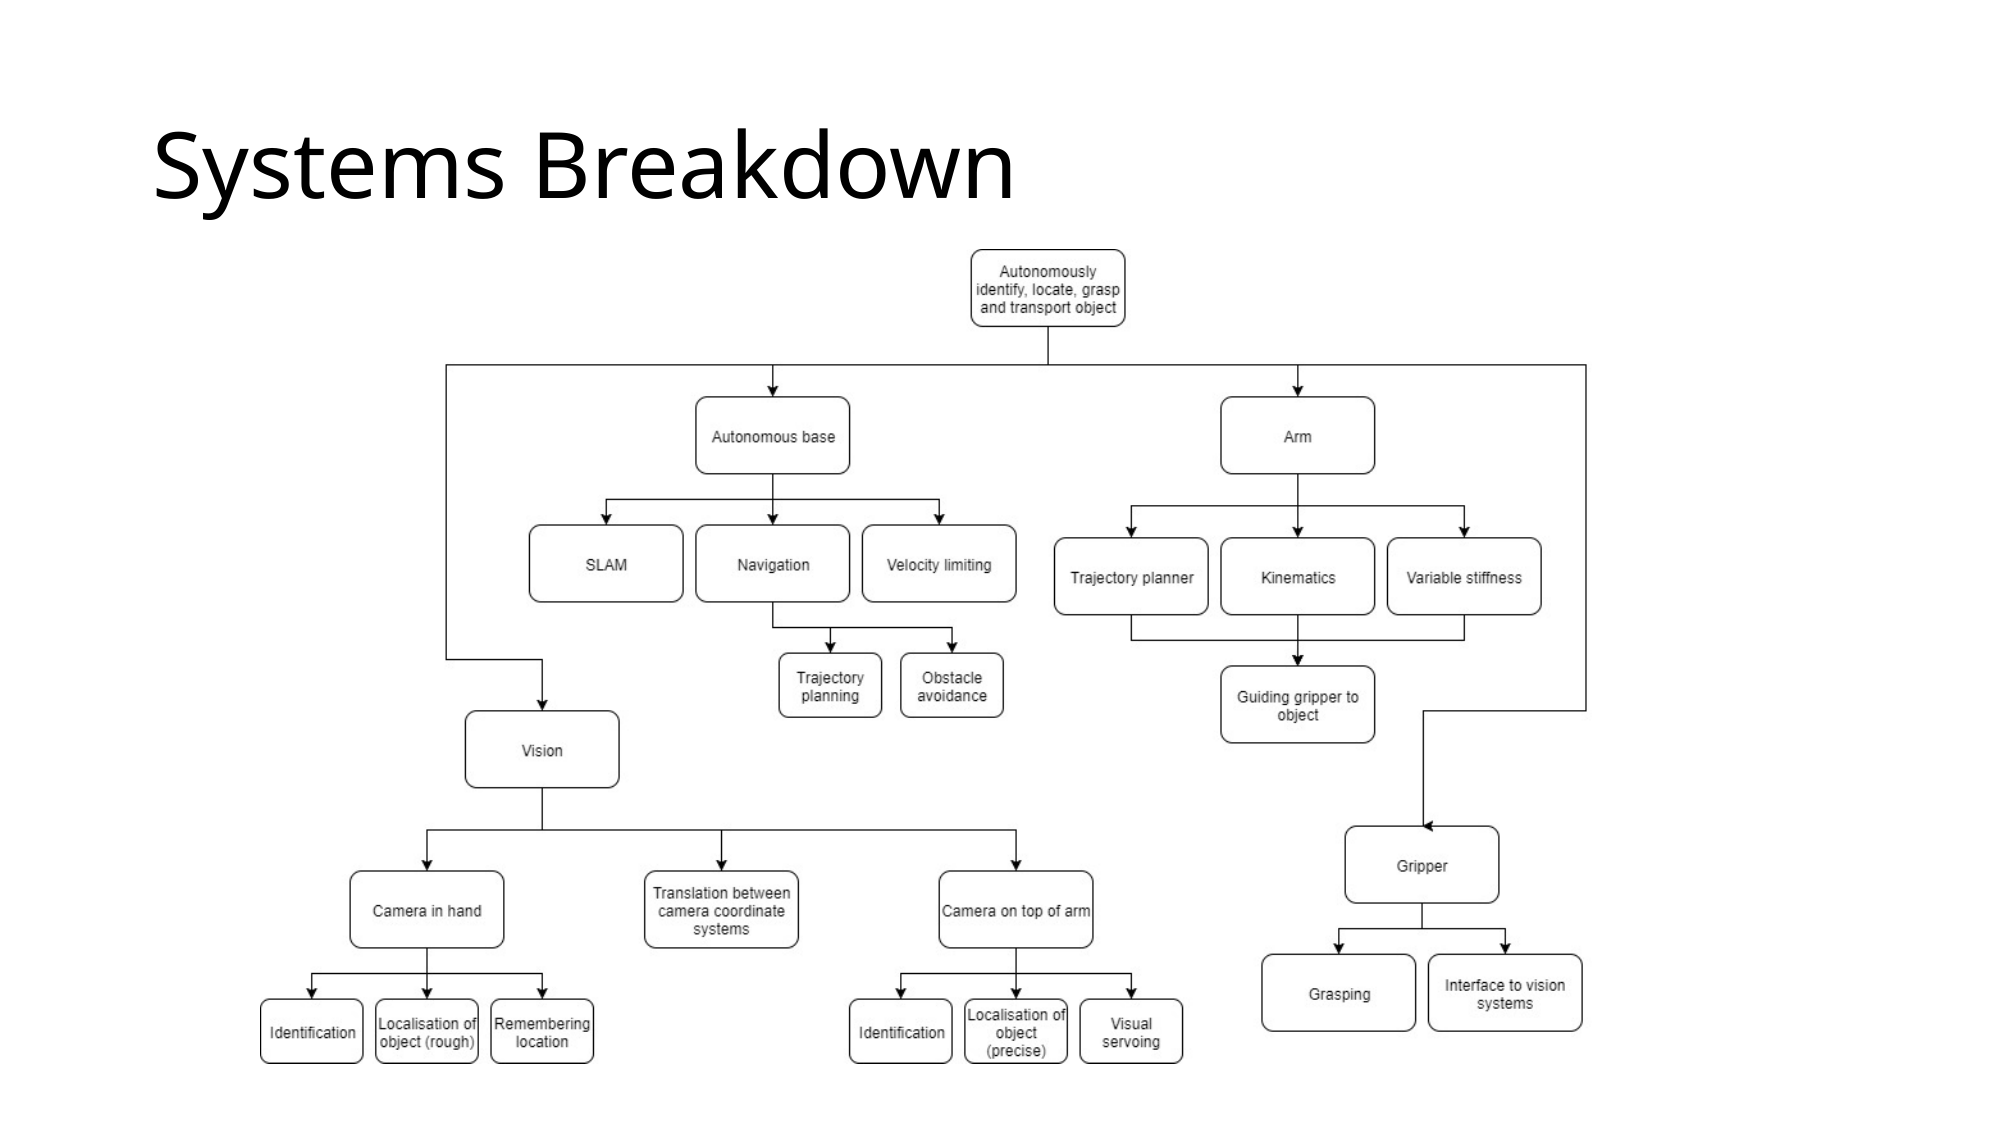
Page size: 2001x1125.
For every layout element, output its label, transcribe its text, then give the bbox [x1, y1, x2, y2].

title Systems Breakdown [137, 59, 1863, 278]
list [260, 249, 1597, 1064]
